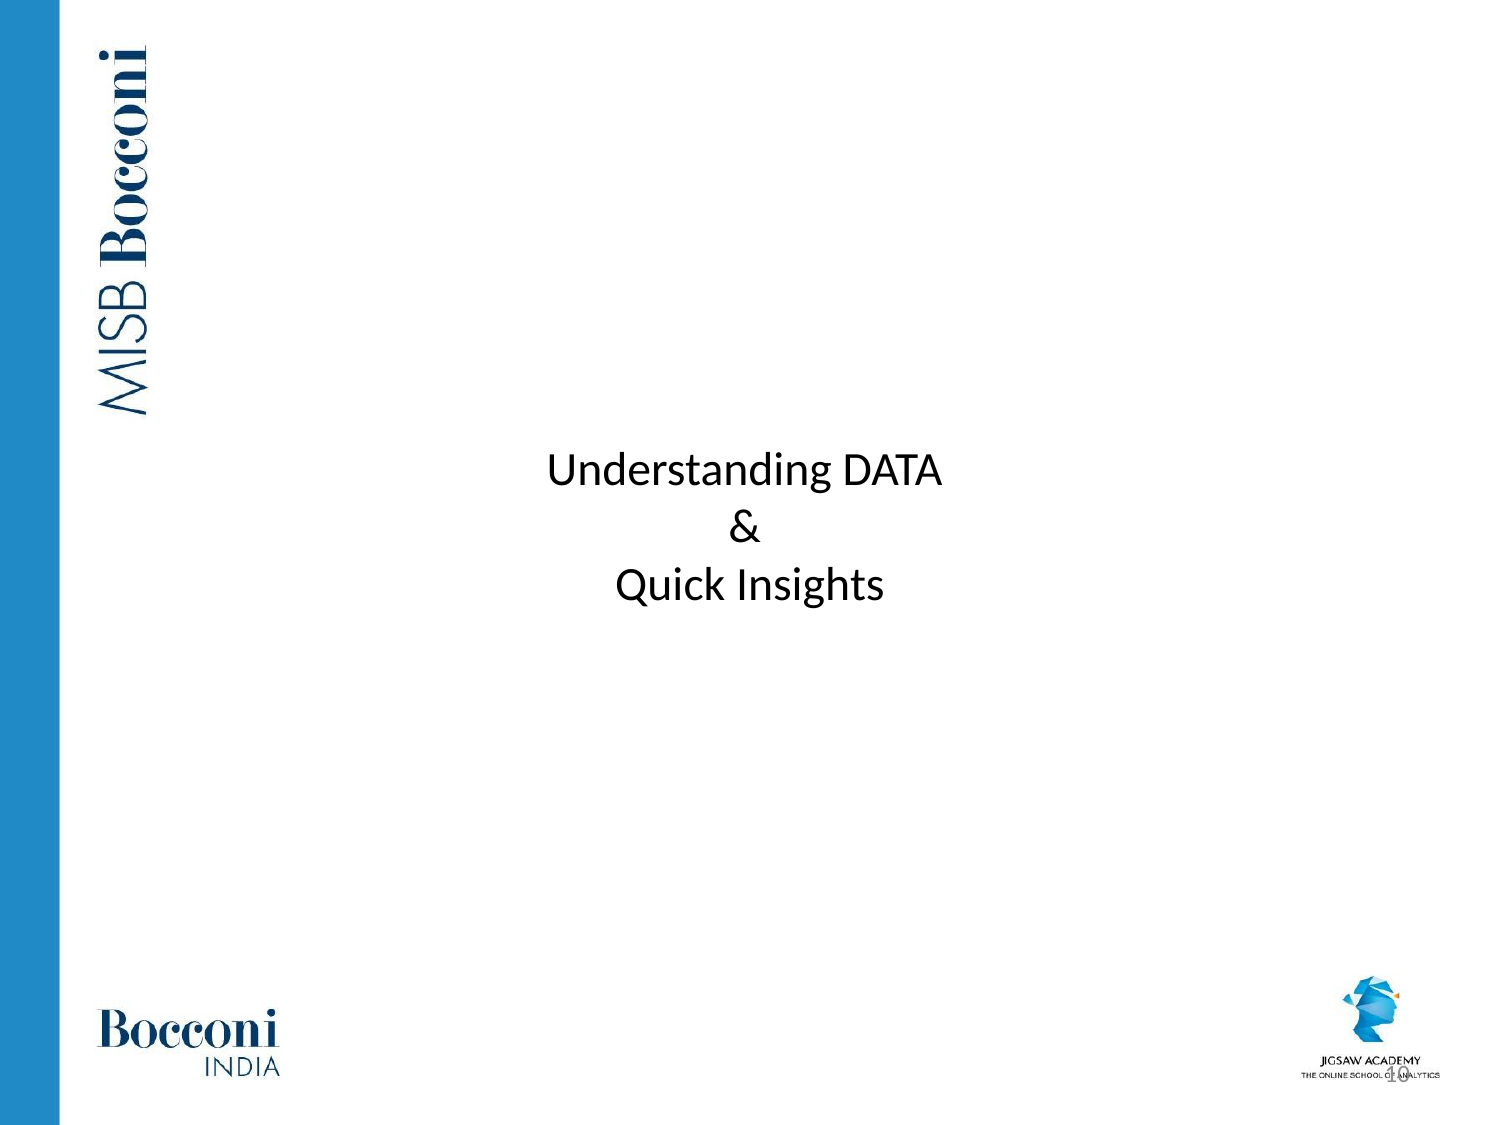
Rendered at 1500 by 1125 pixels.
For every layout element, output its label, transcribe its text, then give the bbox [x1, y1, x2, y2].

picture [0, 0, 1500, 1125]
slide_number 10 [1074, 1042, 1425, 1103]
title Understanding DATA & Quick Insights [75, 430, 1425, 618]
